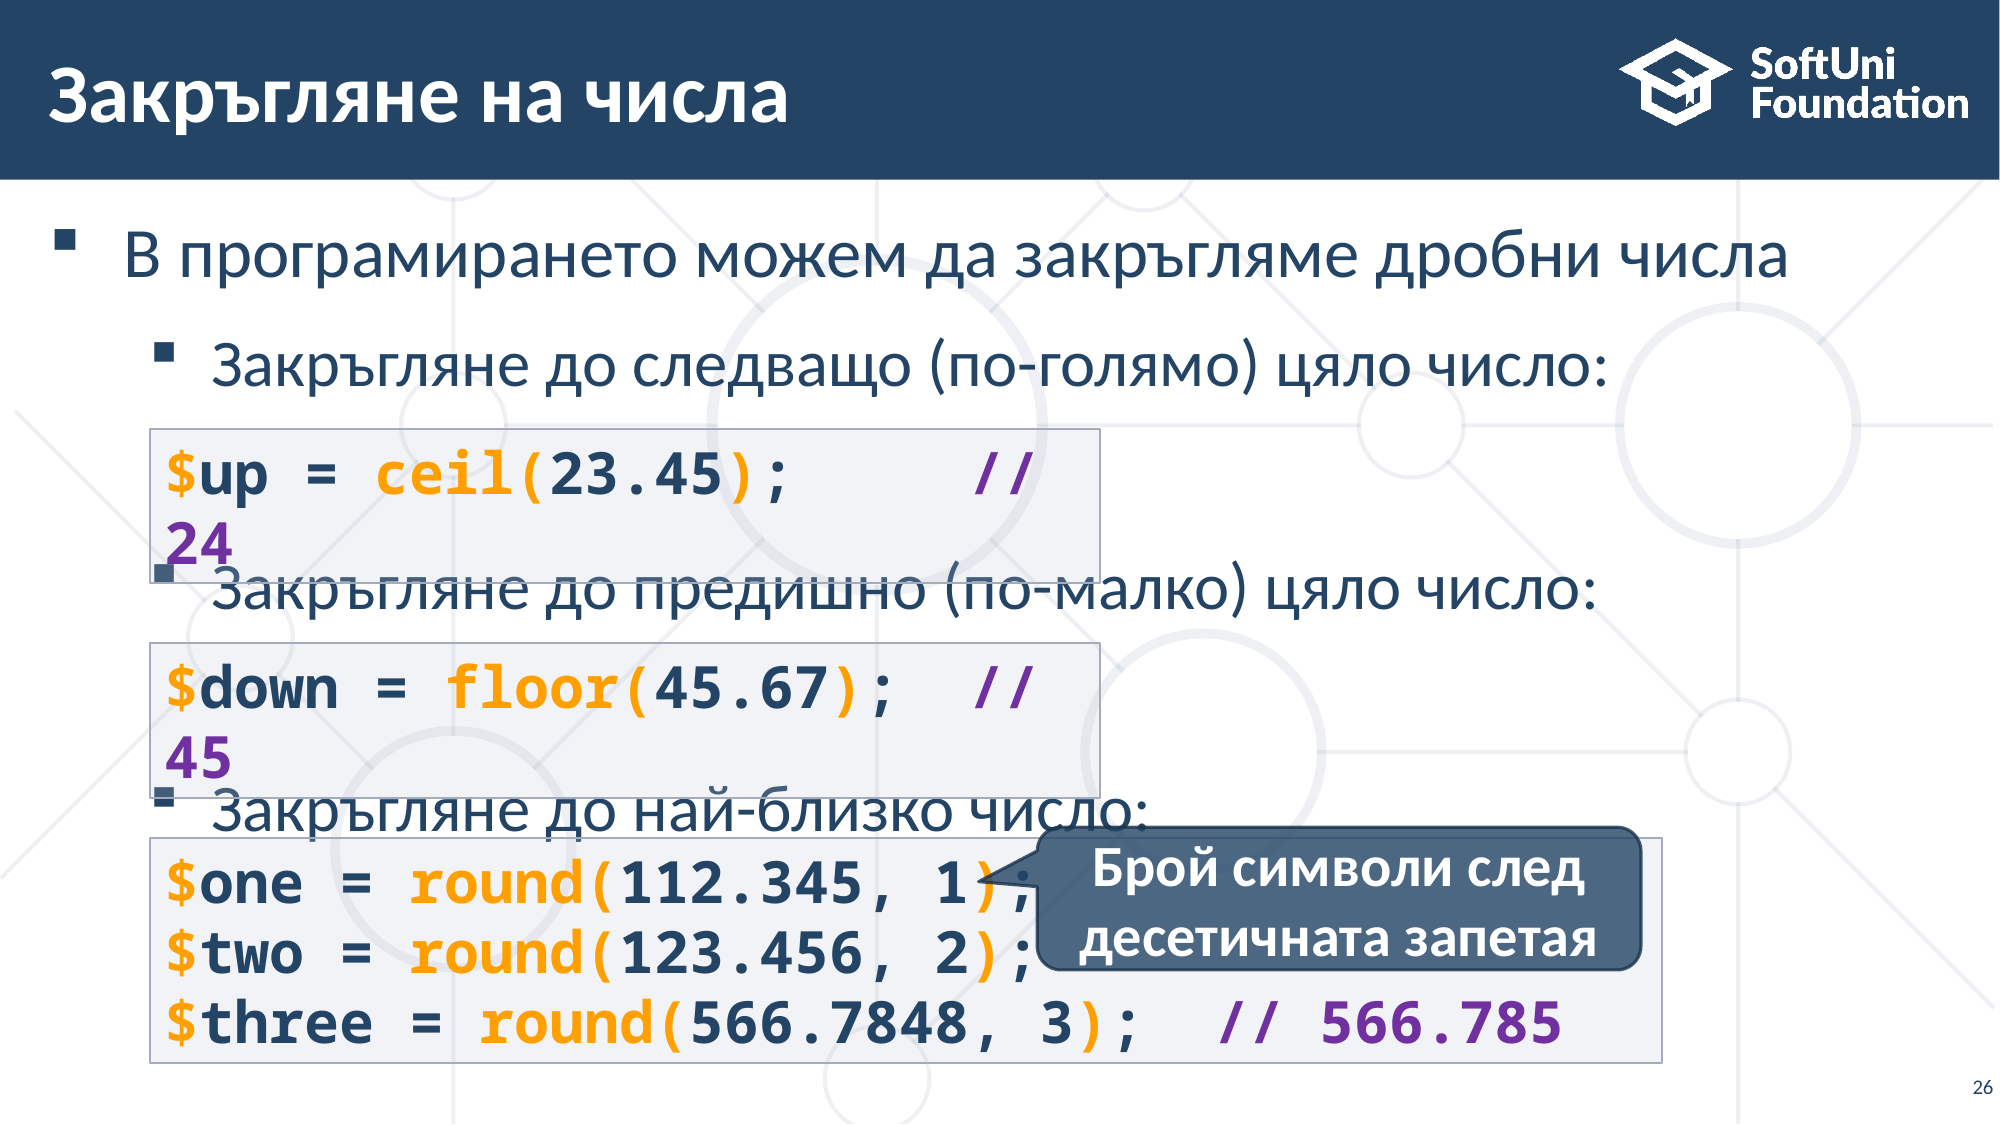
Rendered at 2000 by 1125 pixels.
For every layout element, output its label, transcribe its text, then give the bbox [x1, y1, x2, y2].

text_box $one = round(112.345, 1); $two = round(123.456, 2); $three = round(566.7848, 3); // 566.785 [149, 838, 1663, 1063]
picture [1618, 38, 1968, 126]
title Закръгляне на числа [31, 16, 1591, 162]
list В програмирането можем да закръгляме дробни числа Закръгляне до следващо (по-голямо) цяло число: Закръгляне до предишно (по-малко) цяло число: Закръгляне до най-близко число: [31, 196, 1970, 1050]
text_box $down = floor(45.67); // 45 [149, 643, 1100, 798]
text_box Брой символи след десетичната запетая [976, 825, 1644, 973]
slide_number 26 [1929, 1070, 2000, 1103]
text_box $up = ceil(23.45); // 24 [149, 428, 1100, 584]
